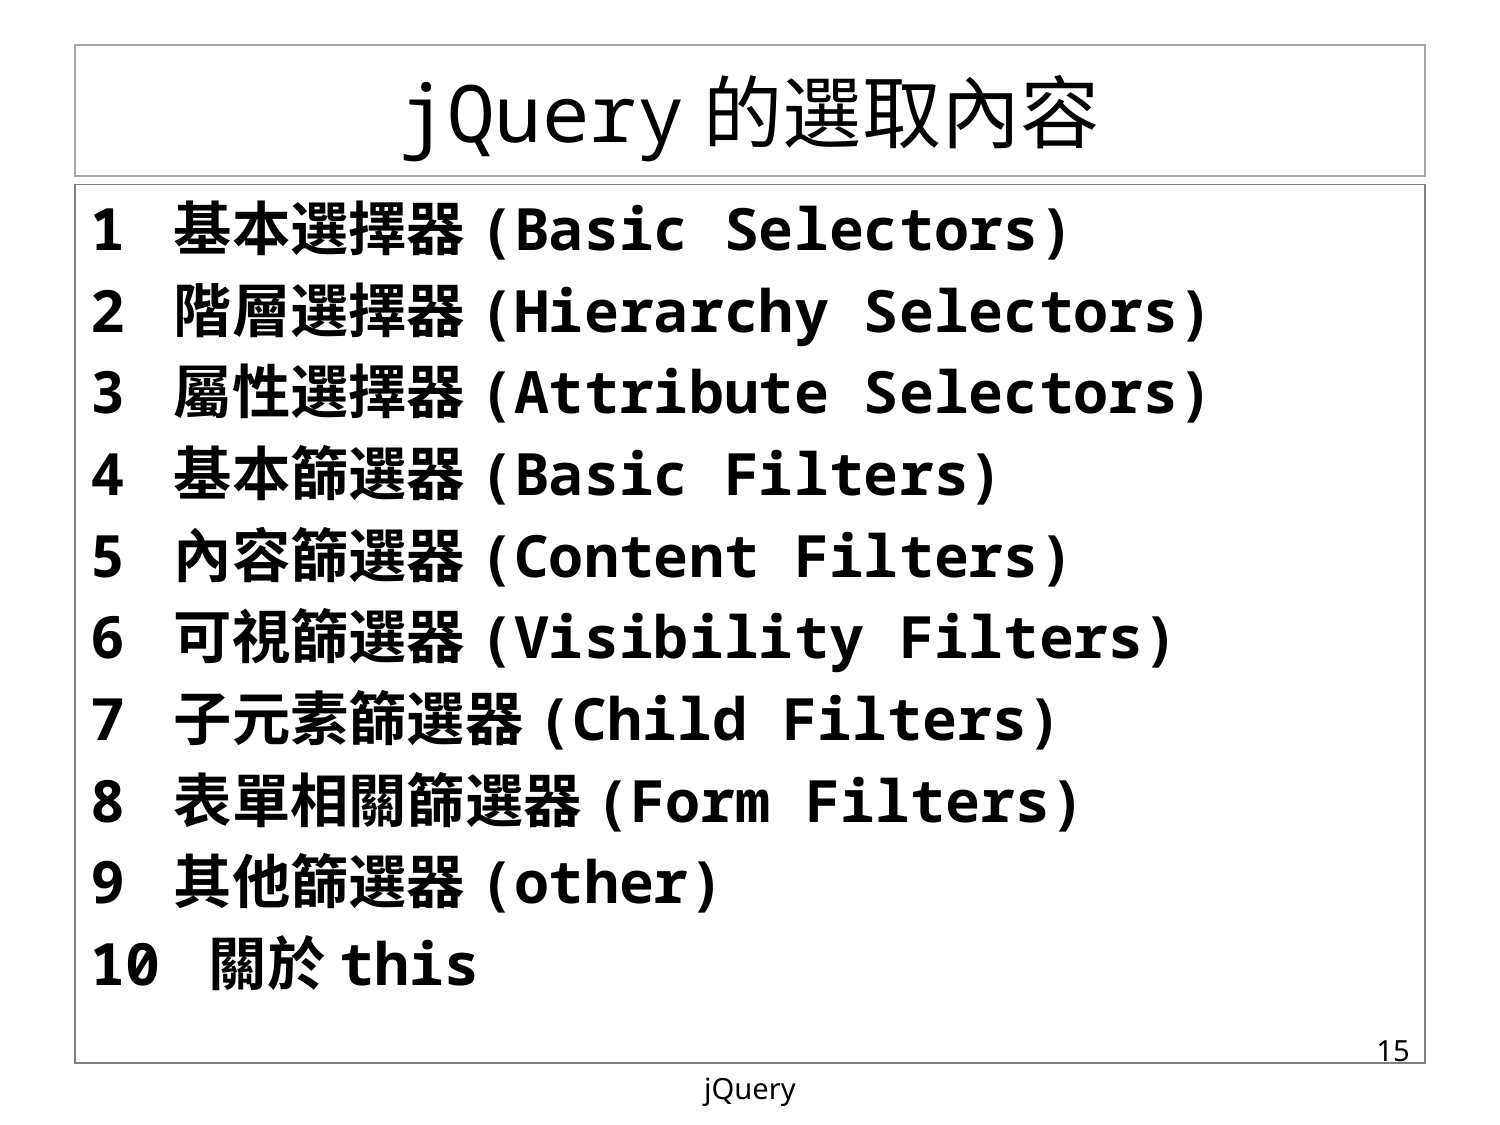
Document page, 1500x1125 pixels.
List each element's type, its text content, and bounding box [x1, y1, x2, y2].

text_box ‹#› [1074, 1024, 1425, 1103]
title jQuery的選取內容 [75, 45, 1425, 176]
list 1 基本選擇器(Basic Selectors) 2 階層選擇器(Hierarchy Selectors) 3 屬性選擇器(Attribute Selectors) 4 基本篩選器(Basic Filters) 5 內容篩選器(Content Filters) 6 可視篩選器(Visibility Filters) 7 子元素篩選器(Child Filters) 8 表單相關篩選器(Form Filters) 9 其他篩選器(other) 10 關於this [75, 184, 1425, 1064]
text_box jQuery [512, 1062, 988, 1125]
